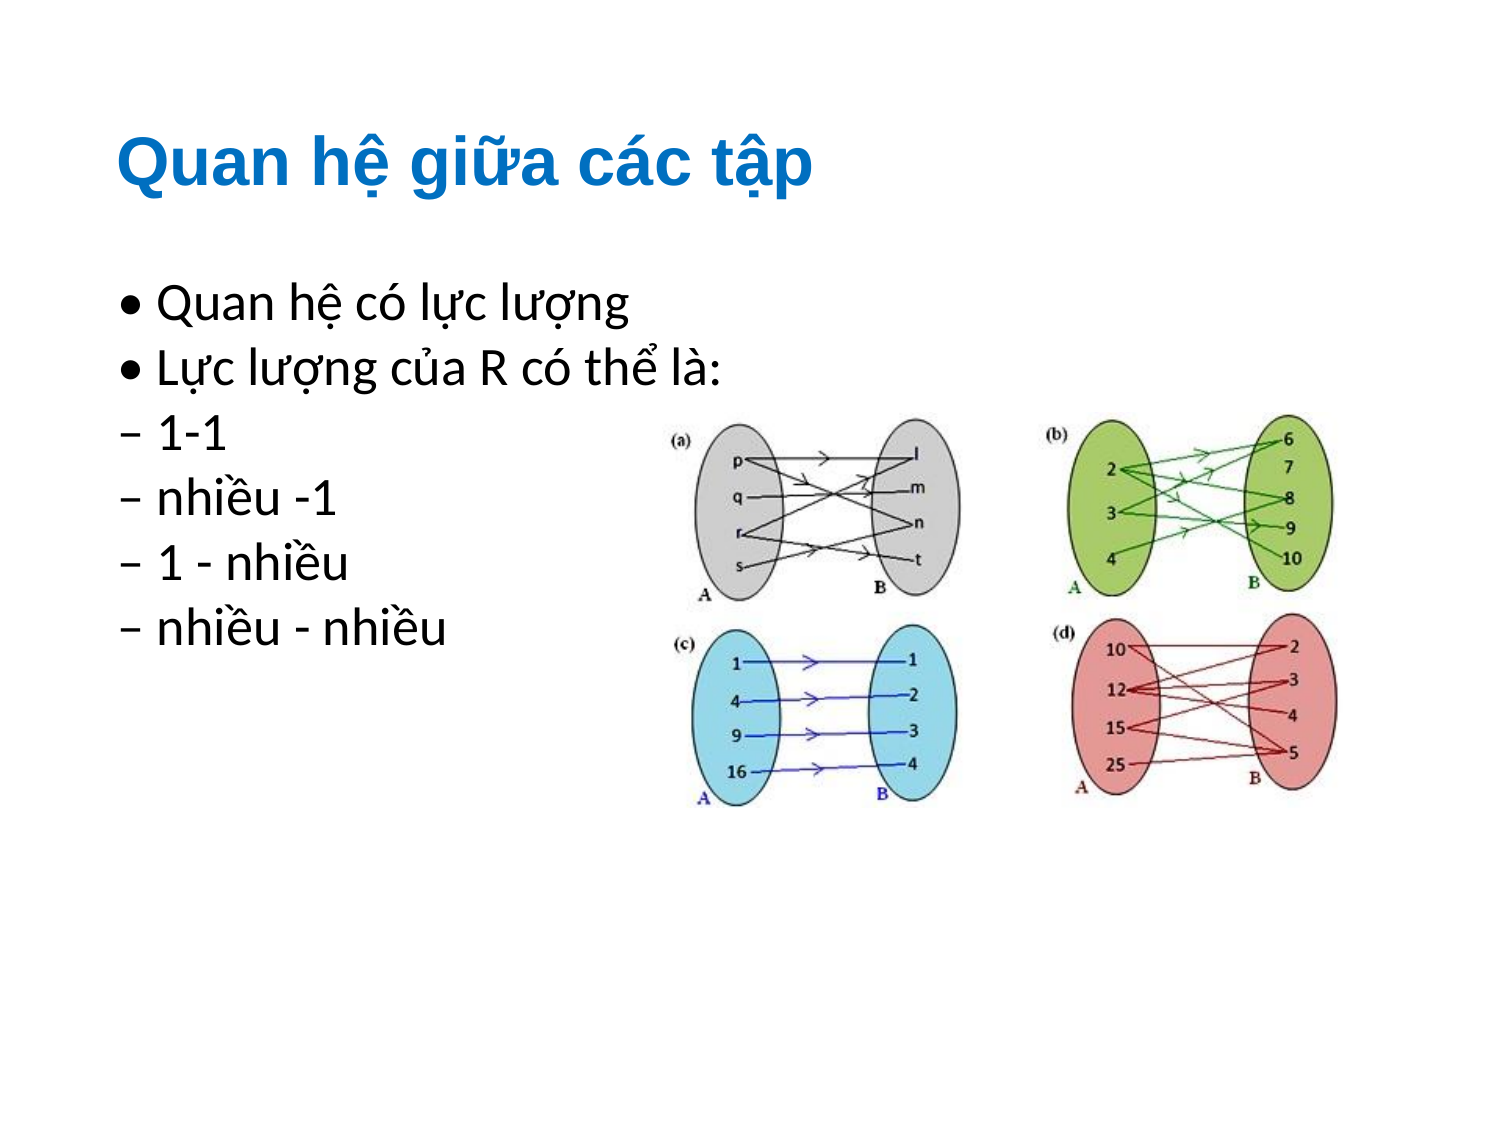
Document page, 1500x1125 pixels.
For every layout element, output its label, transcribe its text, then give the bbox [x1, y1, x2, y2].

picture [662, 412, 1344, 808]
title Quan hệ giữa các tập [116, 116, 1384, 200]
list • Quan hệ có lực lượng • Lực lượng của R có thể là: – 1-1 – nhiều -1 – 1 - nhiều – nhiều - nhiều [117, 201, 1441, 727]
